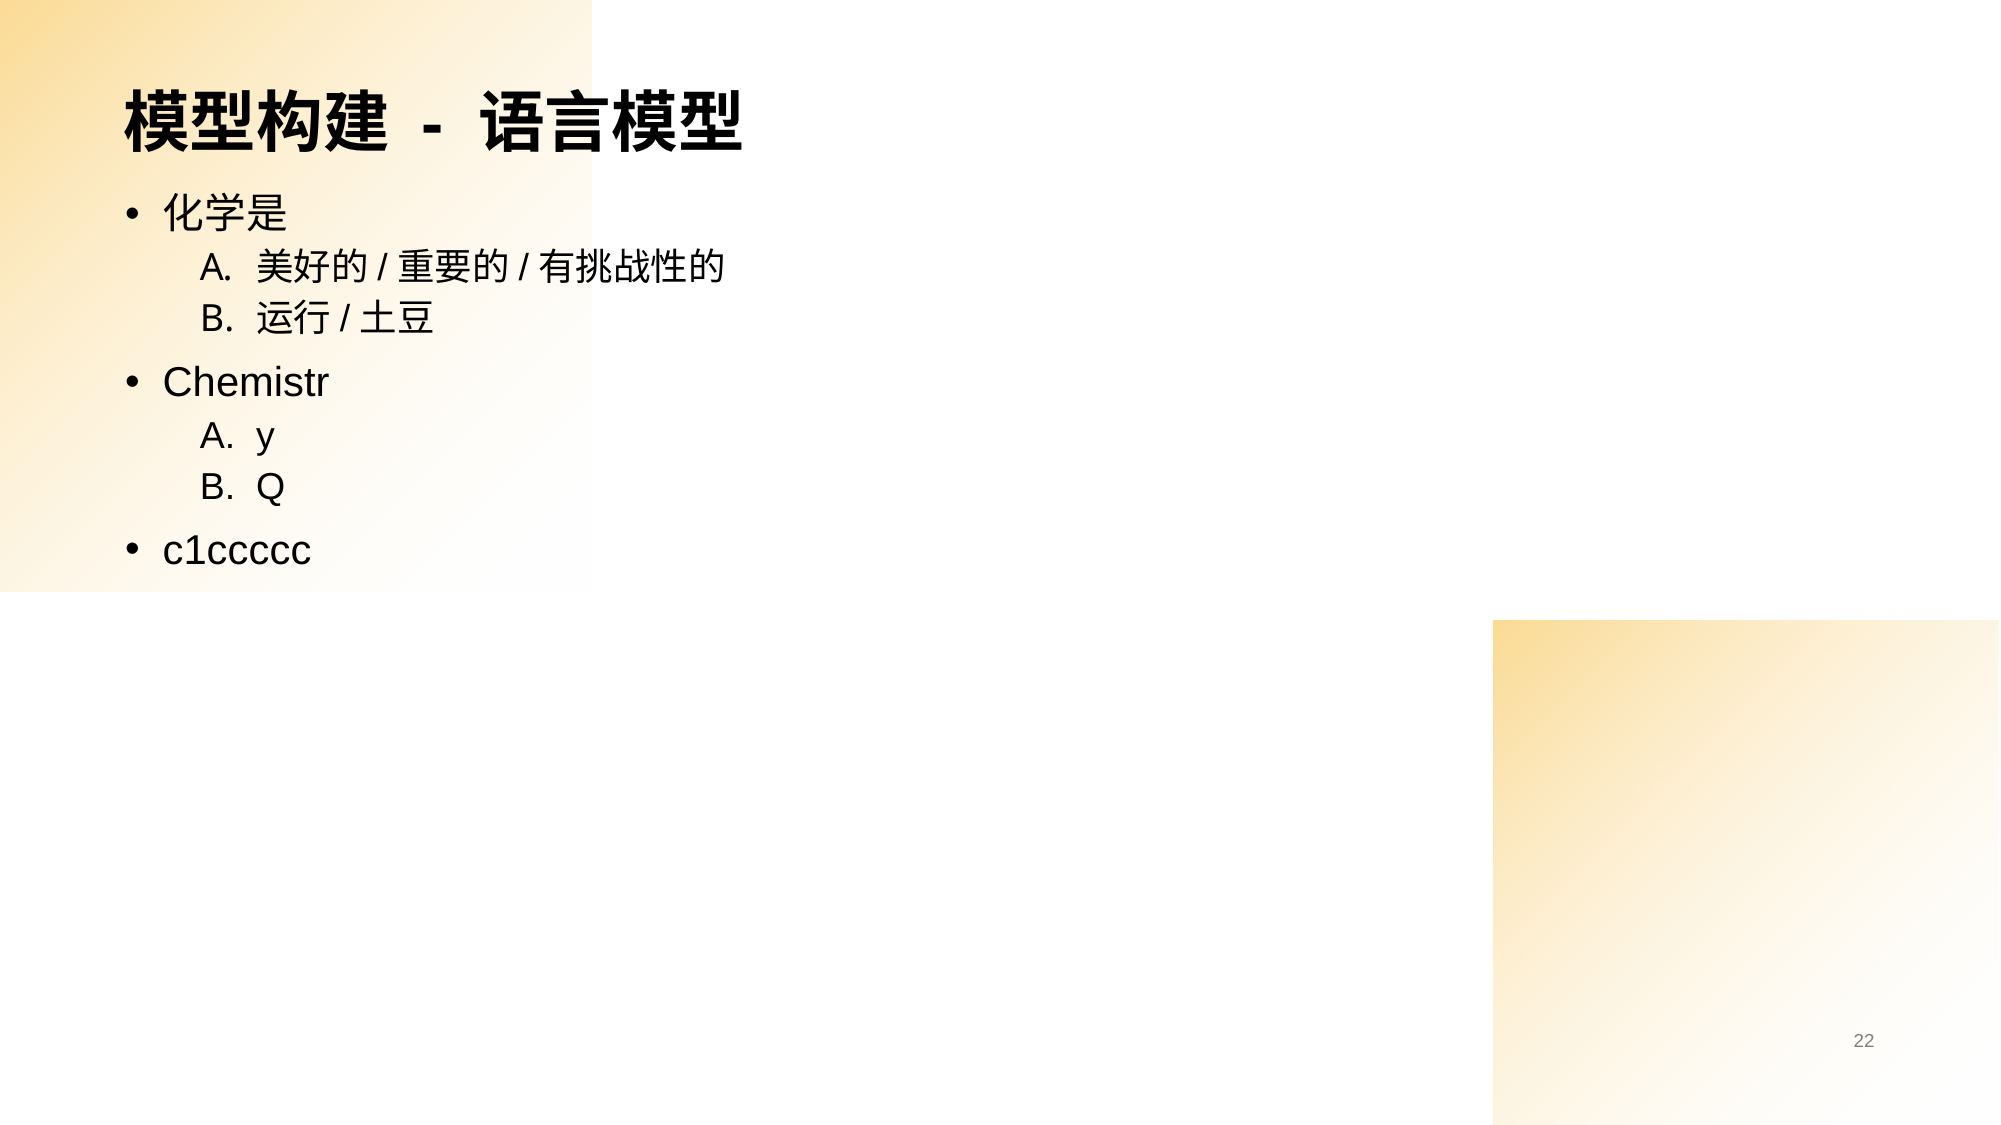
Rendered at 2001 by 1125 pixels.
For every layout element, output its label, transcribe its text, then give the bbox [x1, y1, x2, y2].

slide_number 22 [1471, 1022, 1890, 1057]
list 化学是 美好的/重要的/有挑战性的 运行/土豆 Chemistr y Q c1ccccc [109, 185, 1890, 1007]
title 模型构建 - 语言模型 [108, 0, 1890, 169]
